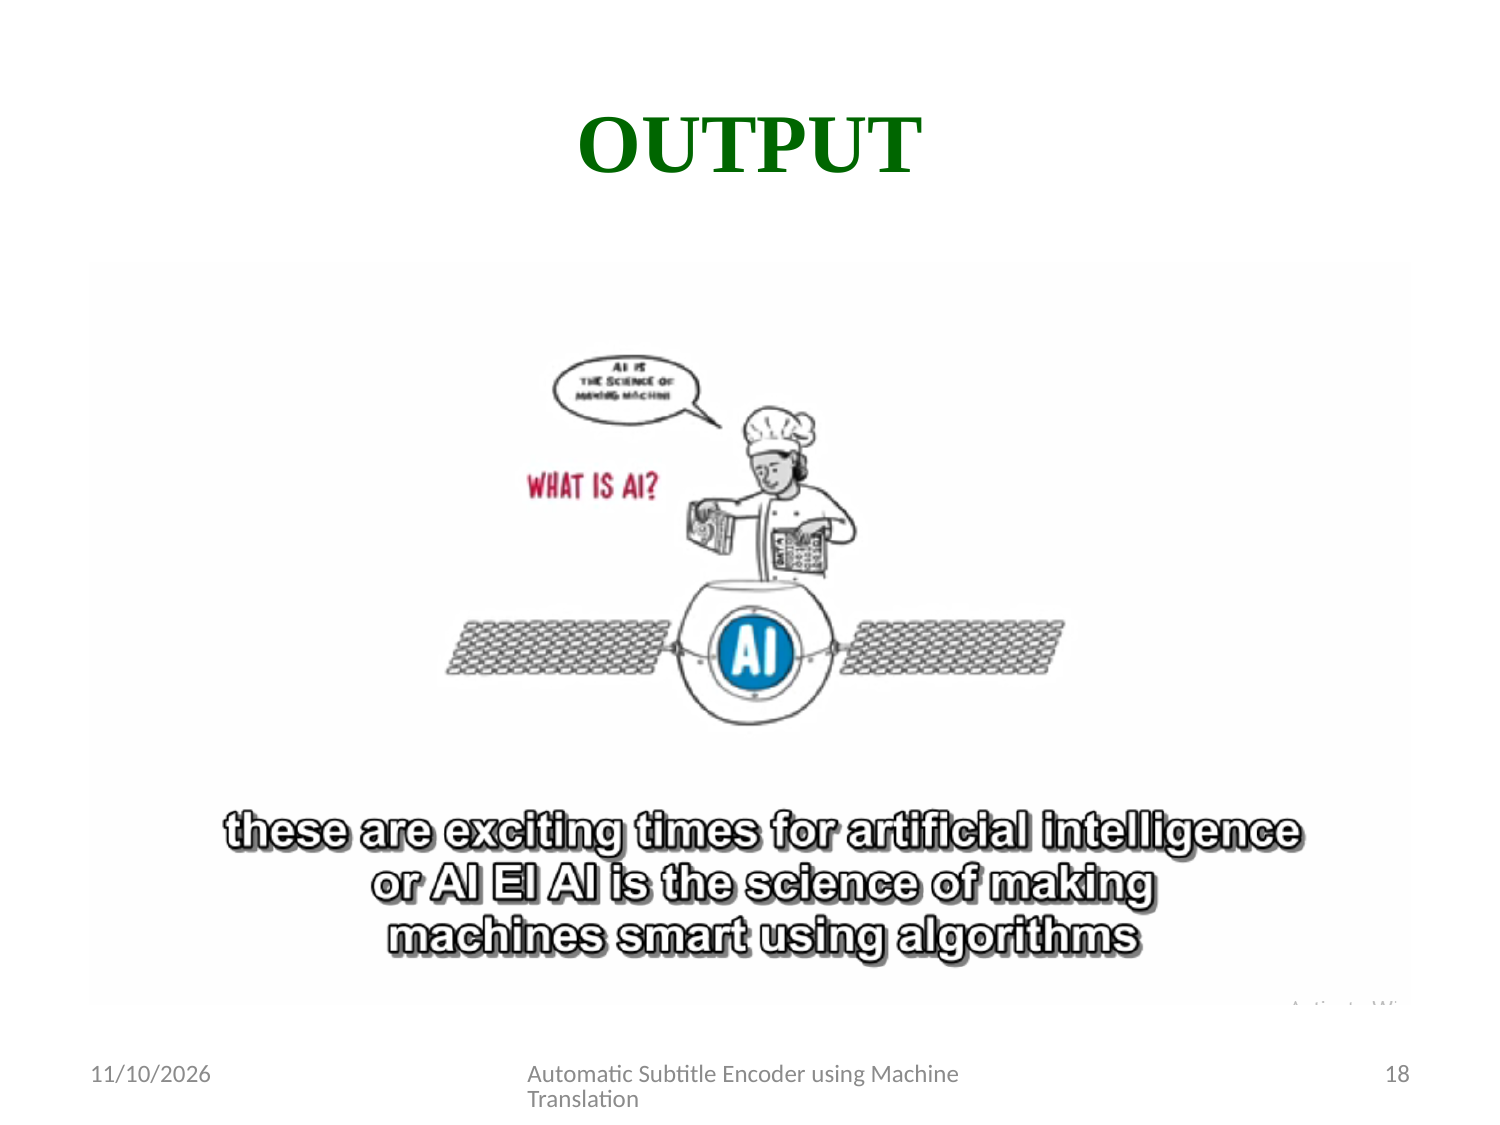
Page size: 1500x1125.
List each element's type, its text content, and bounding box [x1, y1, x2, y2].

footer Automatic Subtitle Encoder using Machine Translation [512, 1042, 988, 1103]
title OUTPUT [75, 45, 1425, 233]
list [89, 262, 1411, 1006]
slide_number 18 [1074, 1042, 1425, 1103]
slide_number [75, 1042, 425, 1103]
